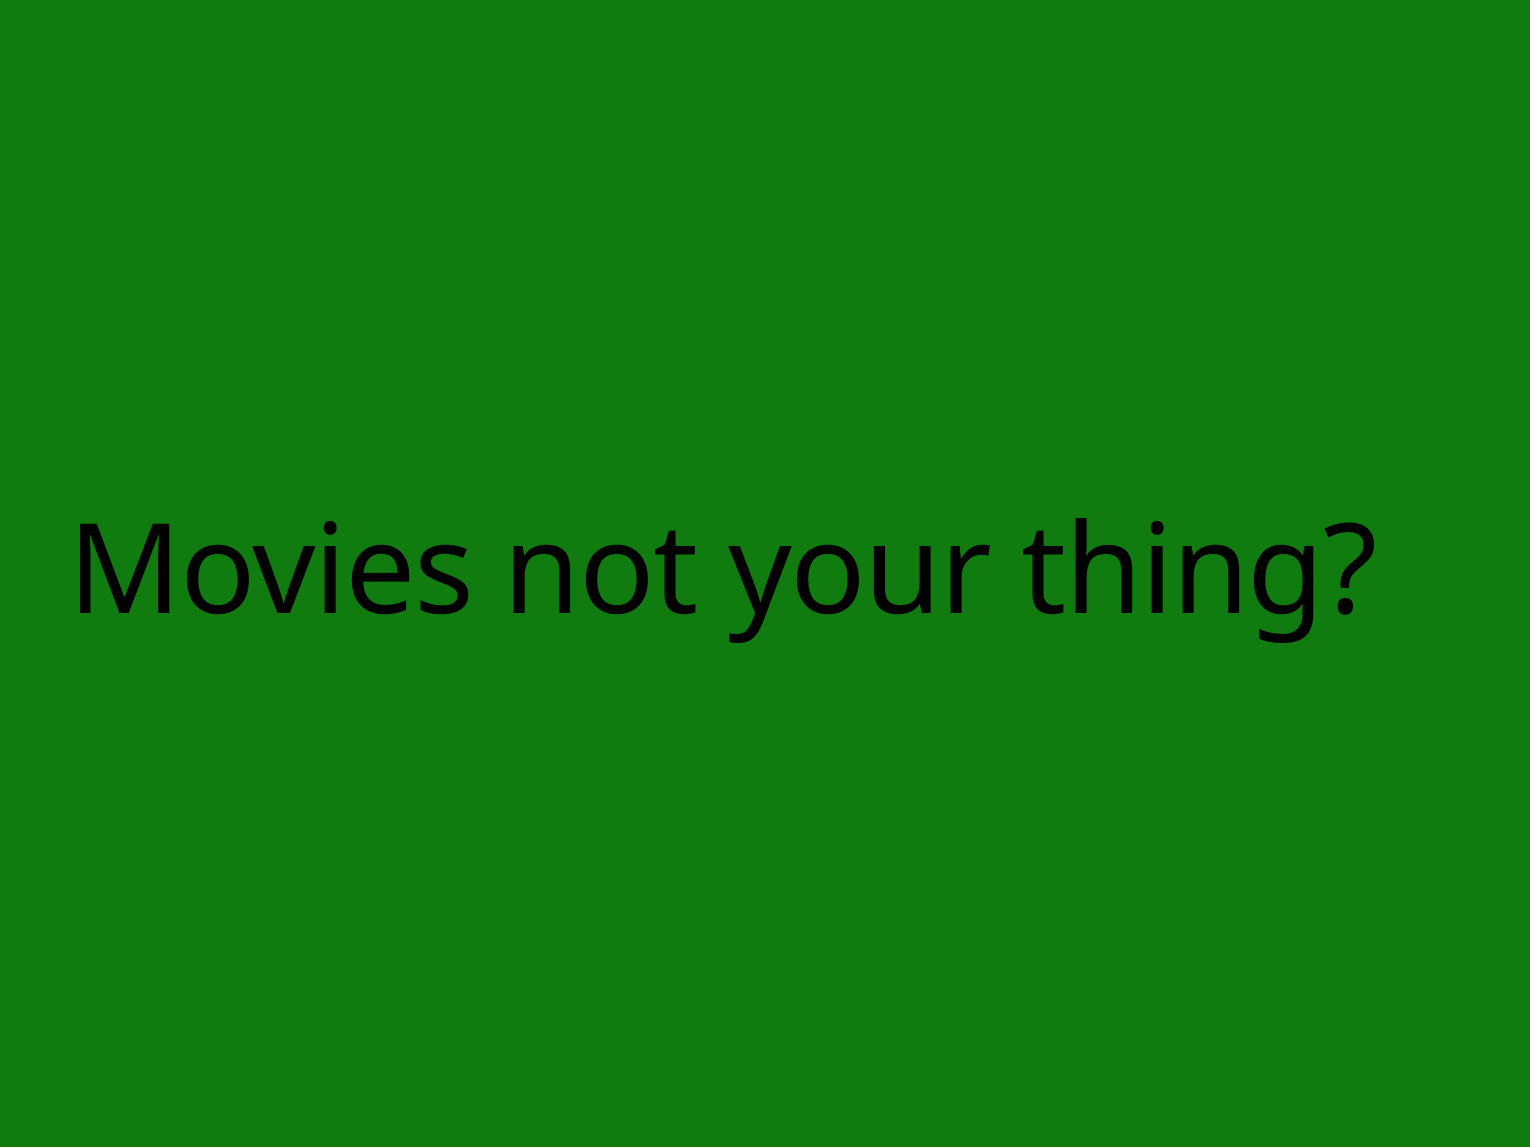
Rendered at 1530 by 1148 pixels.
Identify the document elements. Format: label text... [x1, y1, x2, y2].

title Movies not your thing? [45, 490, 1485, 657]
